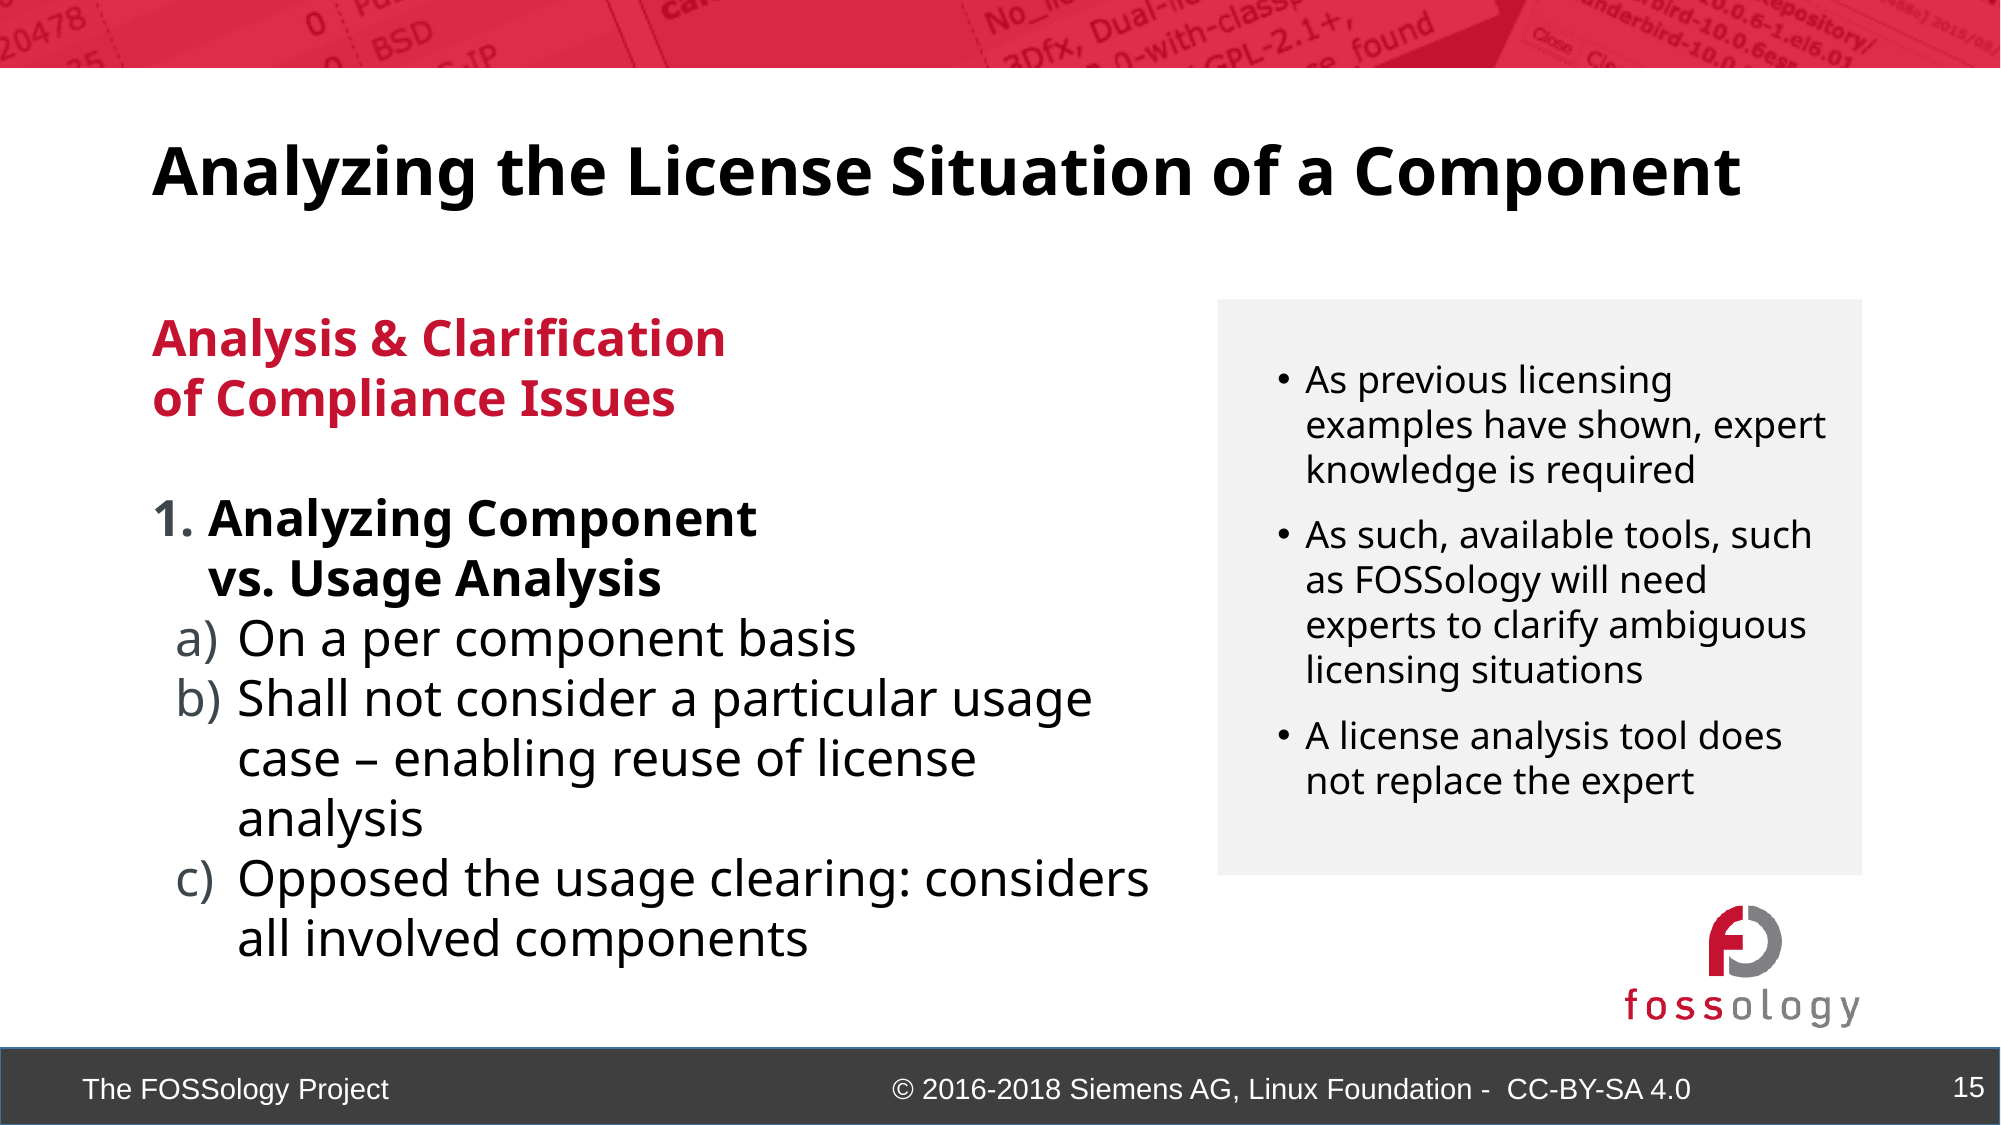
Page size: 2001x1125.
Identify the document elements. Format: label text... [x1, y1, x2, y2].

text_box [1217, 299, 1863, 876]
text_box As previous licensing examples have shown, expert knowledge is required As such, available tools, such as FOSSology will need experts to clarify ambiguous licensing situations A license analysis tool does not replace the expert [1262, 348, 1848, 742]
text_box Analyzing the License Situation of a Component [137, 59, 1863, 277]
picture [0, 0, 2001, 68]
text_box Analysis & Clarification of Compliance Issues Analyzing Component vs. Usage Analysis On a per component basis Shall not consider a particular usage case – enabling reuse of license analysis Opposed the usage clearing: considers all involved components [137, 299, 1188, 1013]
picture [1621, 901, 1863, 1031]
